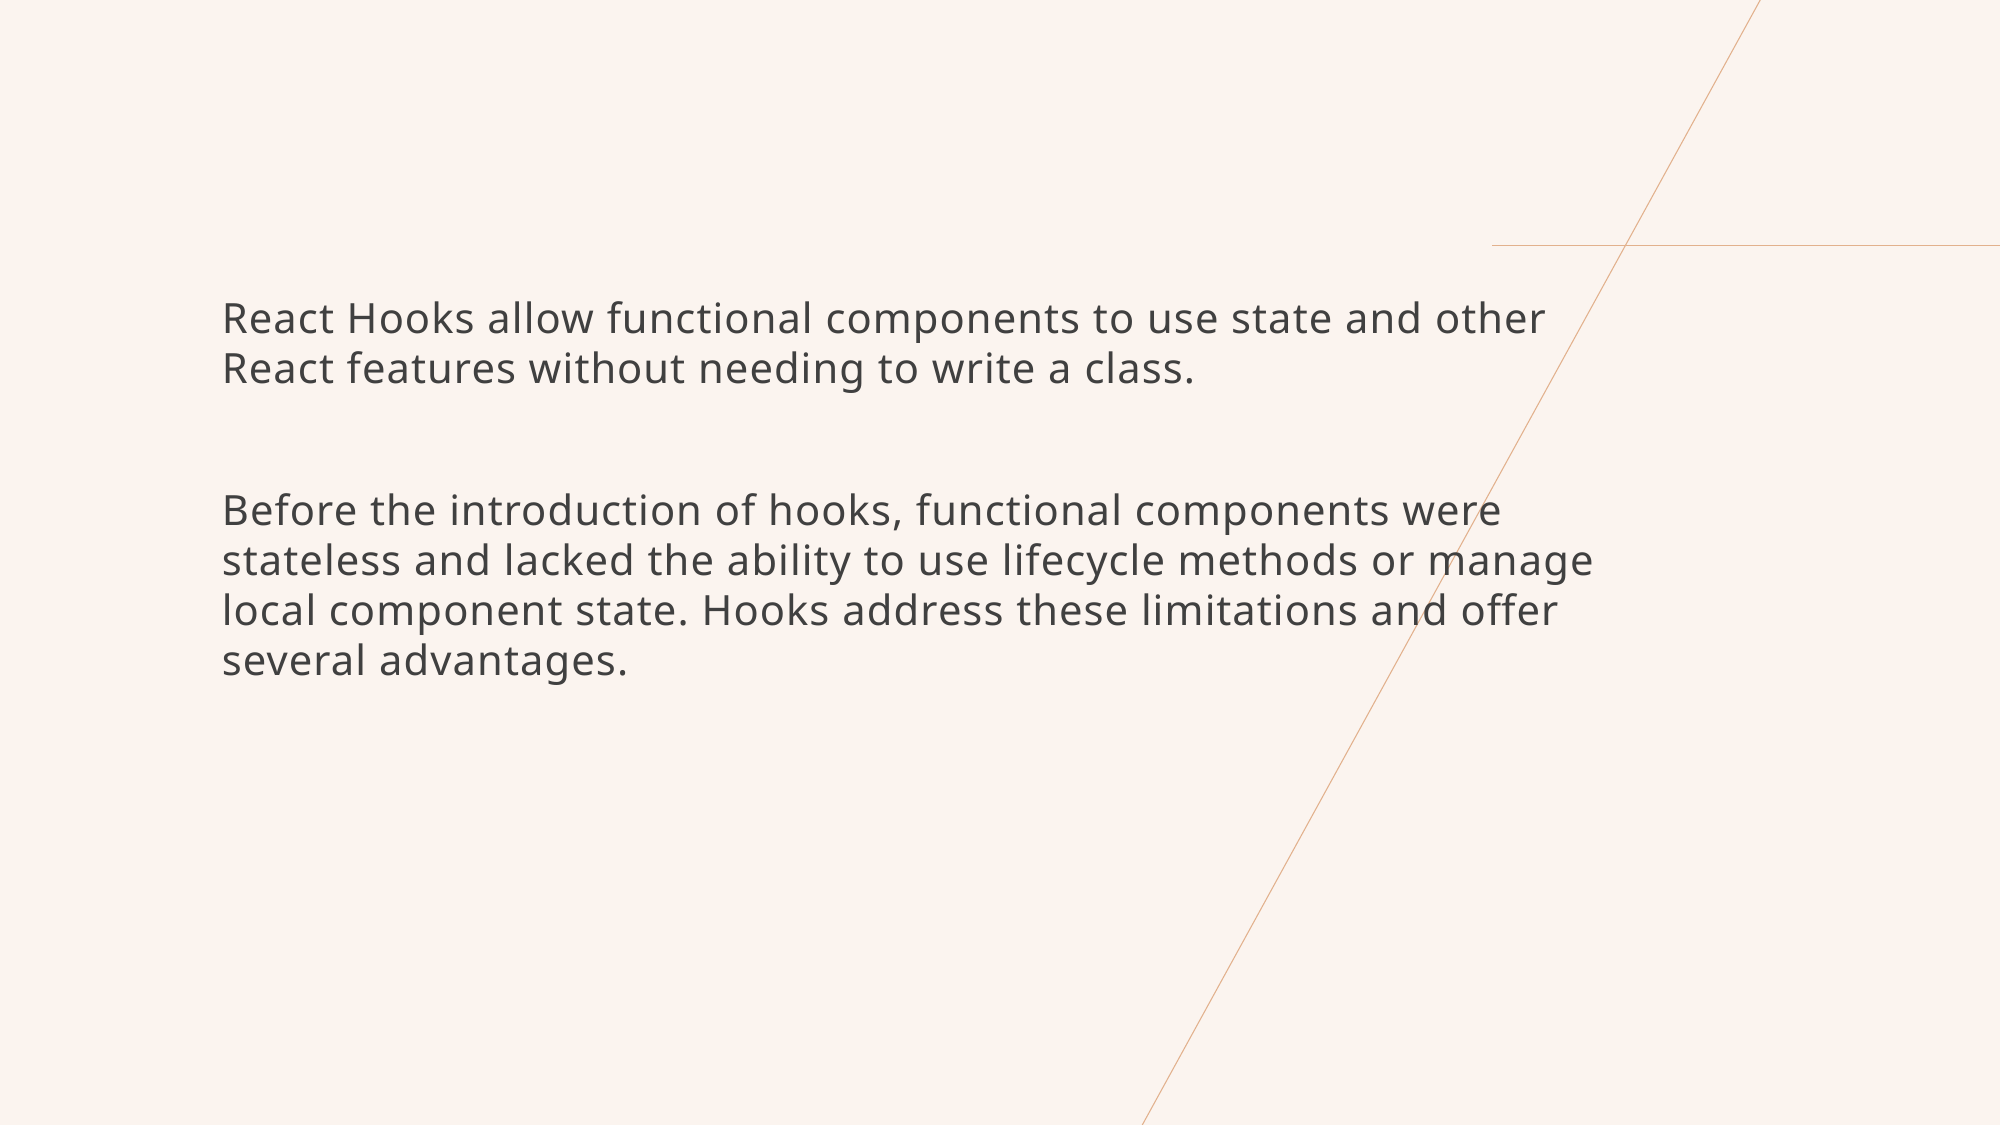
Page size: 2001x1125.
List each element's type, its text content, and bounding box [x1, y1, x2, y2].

list React Hooks allow functional components to use state and other React features without needing to write a class. Before the introduction of hooks, functional components were stateless and lacked the ability to use lifecycle methods or manage local component state. Hooks address these limitations and offer several advantages. [206, 213, 1676, 1014]
